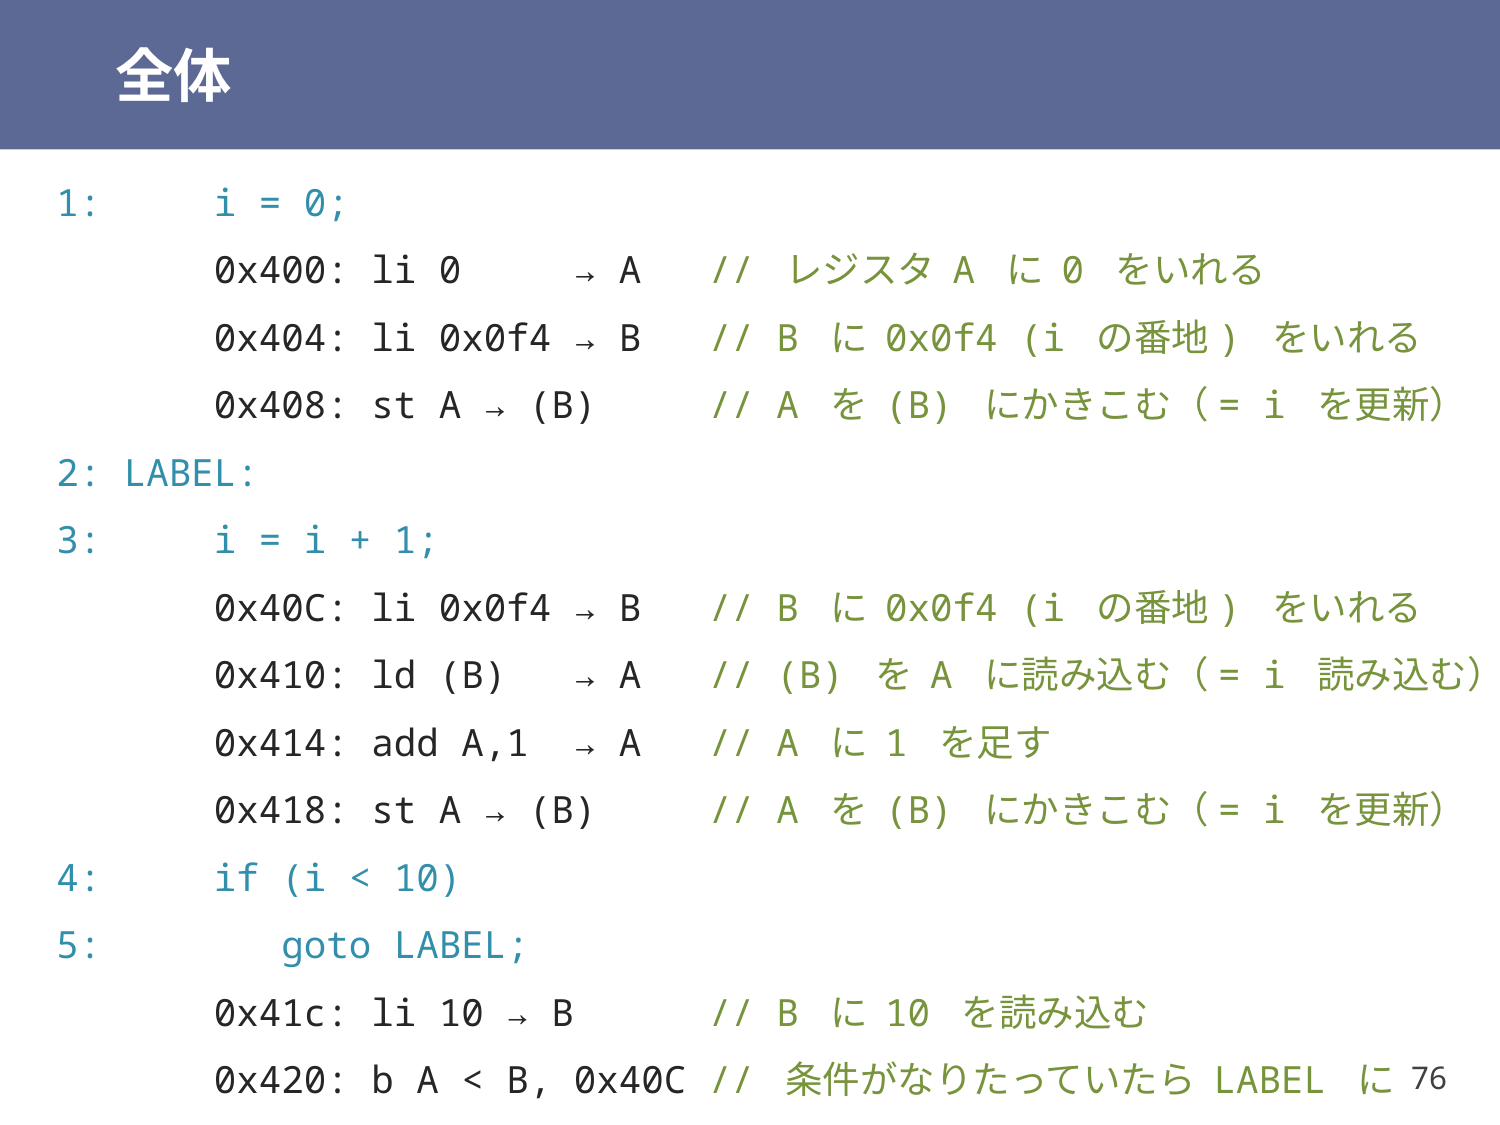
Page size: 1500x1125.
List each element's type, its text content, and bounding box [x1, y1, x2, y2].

title 全体 [100, 0, 1500, 150]
text_box 1: i = 0; 0x400: li 0 → A // レジスタ A に 0 をいれる 0x404: li 0x0f4 → B // B に 0x0f4 (i の番地) をいれる 0x408: st A → (B) // A を (B) にかきこむ（= i を更新） 2: LABEL: 3: i = i + 1; 0x40C: li 0x0f4 → B // B に 0x0f4 (i の番地) をいれる 0x410: ld (B) → A // (B) を A に読み込む（= i 読み込む） 0x414: add A,1 → A // A に 1 を足す 0x418: st A → (B) // A を (B) にかきこむ（= i を更新） 4: if (i < 10) 5: goto LABEL; 0x41c: li 10 → B // B に 10 を読み込む 0x420: b A < B, 0x40C // 条件がなりたっていたら LABEL に [39, 147, 796, 339]
text_box [39, 339, 796, 786]
